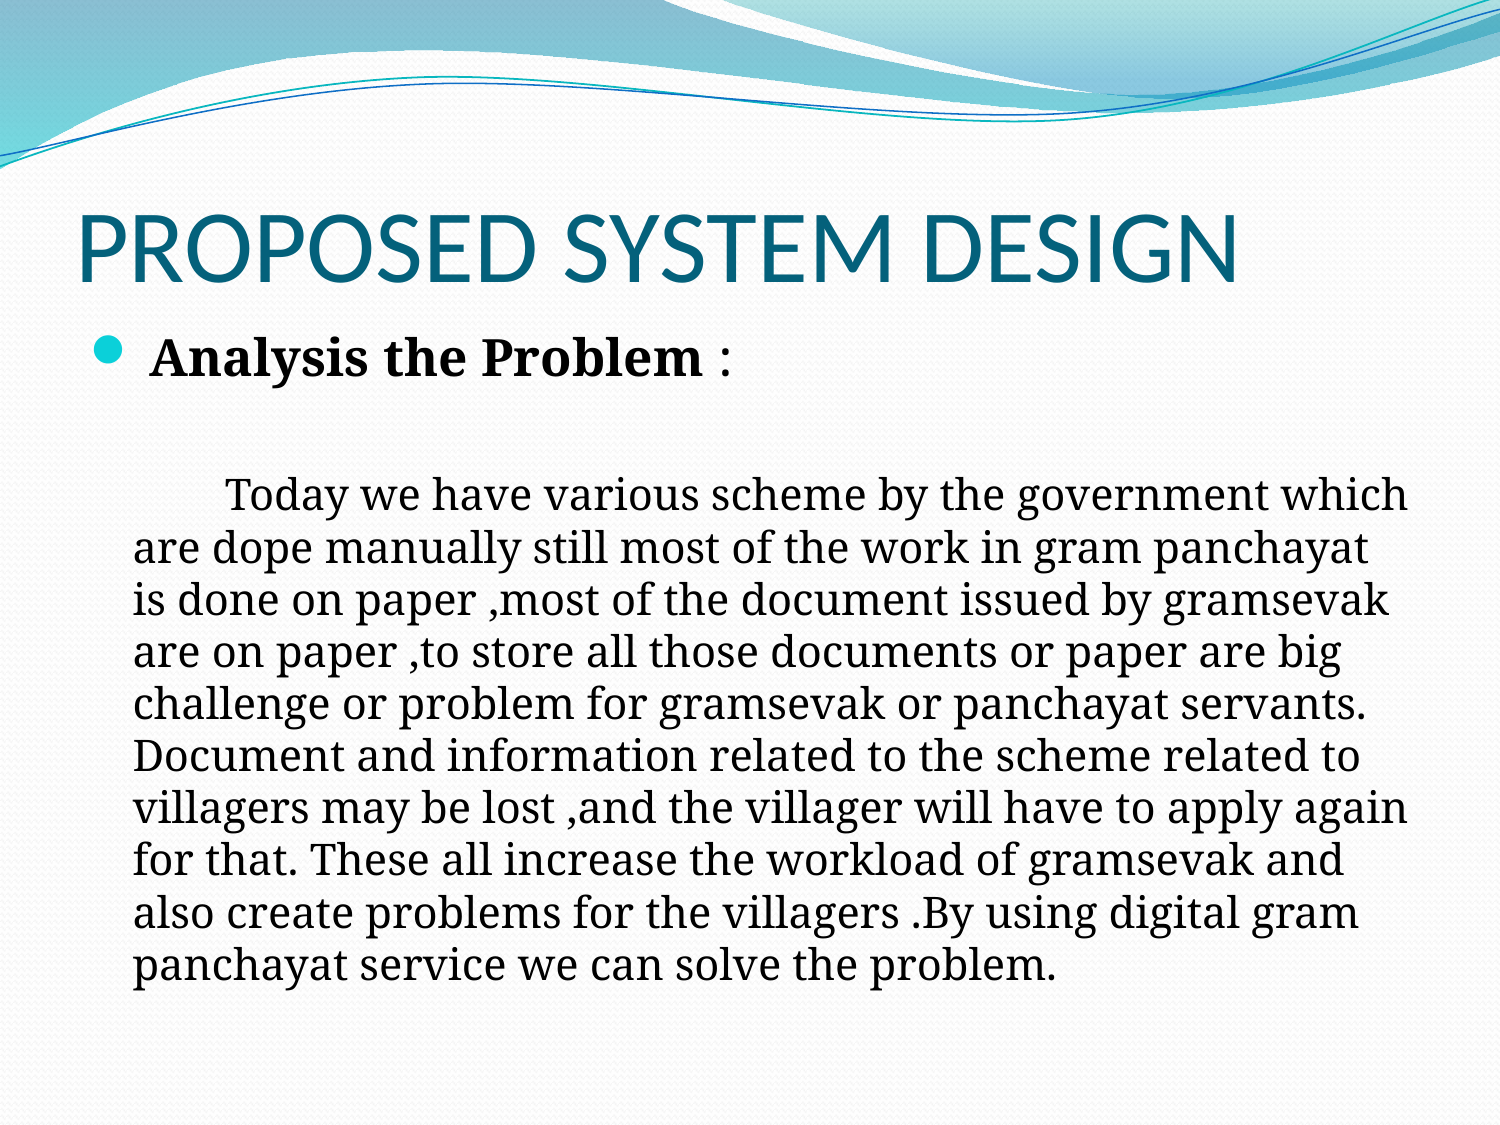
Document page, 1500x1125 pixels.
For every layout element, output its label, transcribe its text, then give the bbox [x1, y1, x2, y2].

list Analysis the Problem : Today we have various scheme by the government which are dope manually still most of the work in gram panchayat is done on paper ,most of the document issued by gramsevak are on paper ,to store all those documents or paper are big challenge or problem for gramsevak or panchayat servants. Document and information related to the scheme related to villagers may be lost ,and the villager will have to apply again for that. These all increase the workload of gramsevak and also create problems for the villagers .By using digital gram panchayat service we can solve the problem. [75, 317, 1425, 1038]
title PROPOSED SYSTEM DESIGN [75, 115, 1425, 303]
